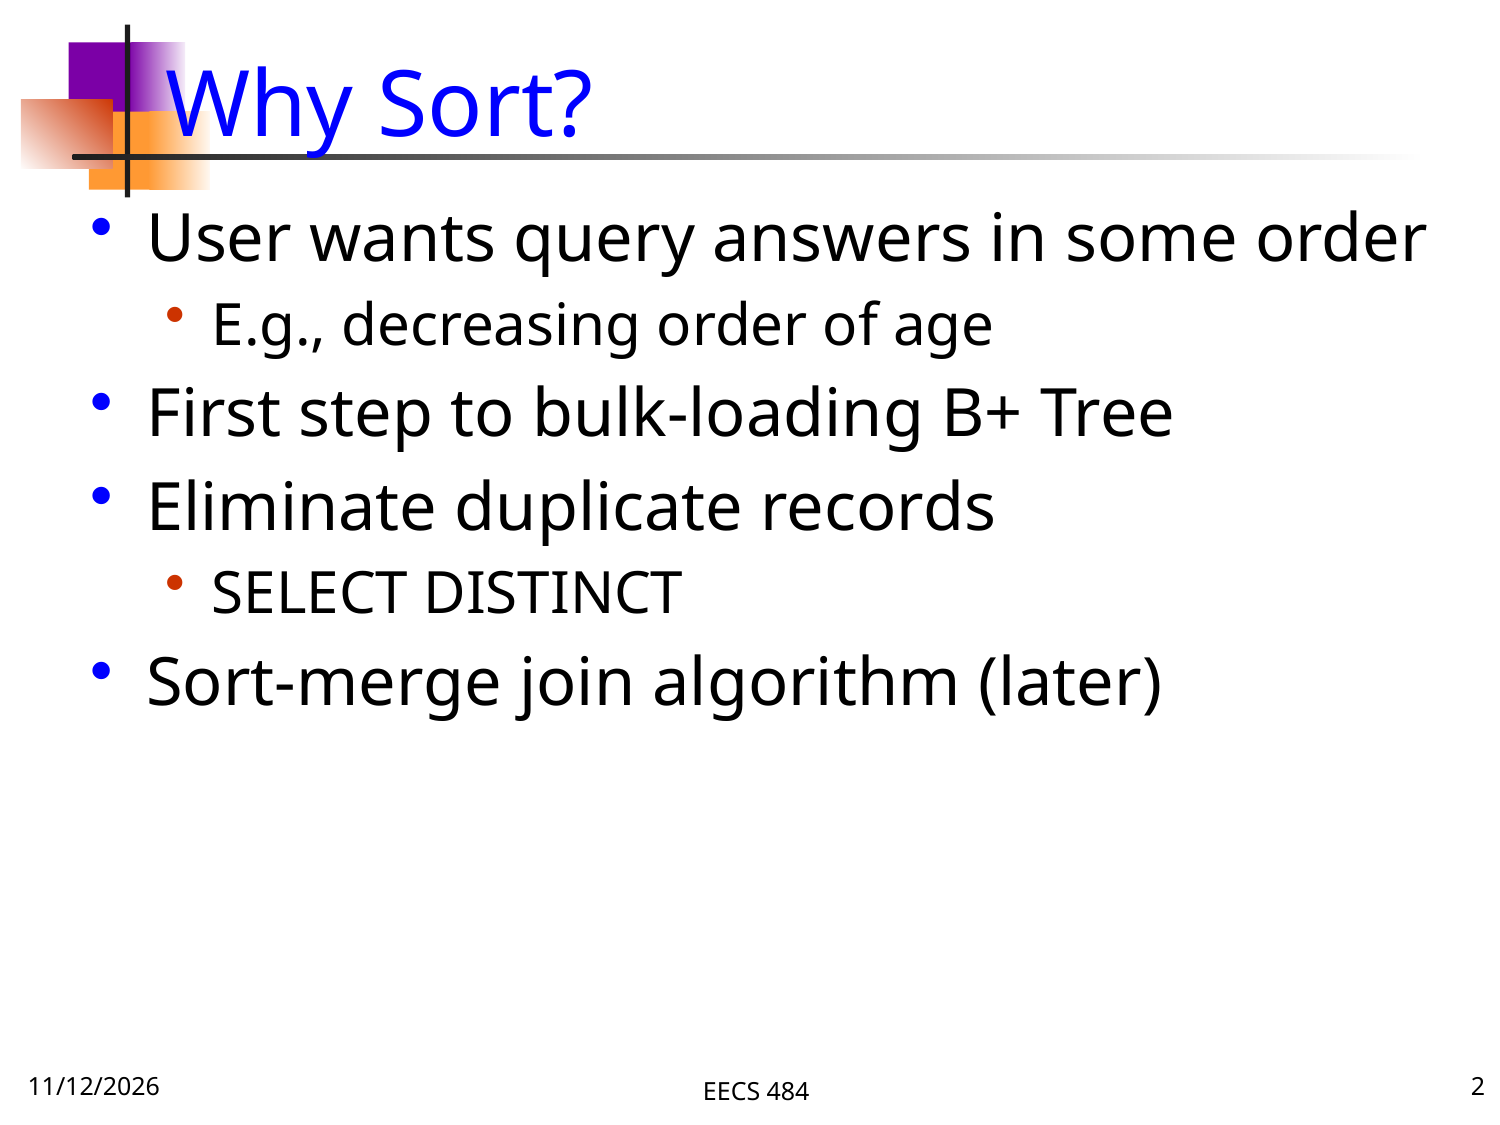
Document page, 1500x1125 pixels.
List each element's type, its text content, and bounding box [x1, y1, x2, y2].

list User wants query answers in some order E.g., decreasing order of age First step to bulk-loading B+ Tree Eliminate duplicate records SELECT DISTINCT Sort-merge join algorithm (later) [75, 187, 1450, 950]
slide_number 2 [1187, 1037, 1500, 1113]
title Why Sort? [150, 0, 1475, 163]
footer EECS 484 [349, 1037, 1163, 1113]
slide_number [12, 1037, 326, 1113]
